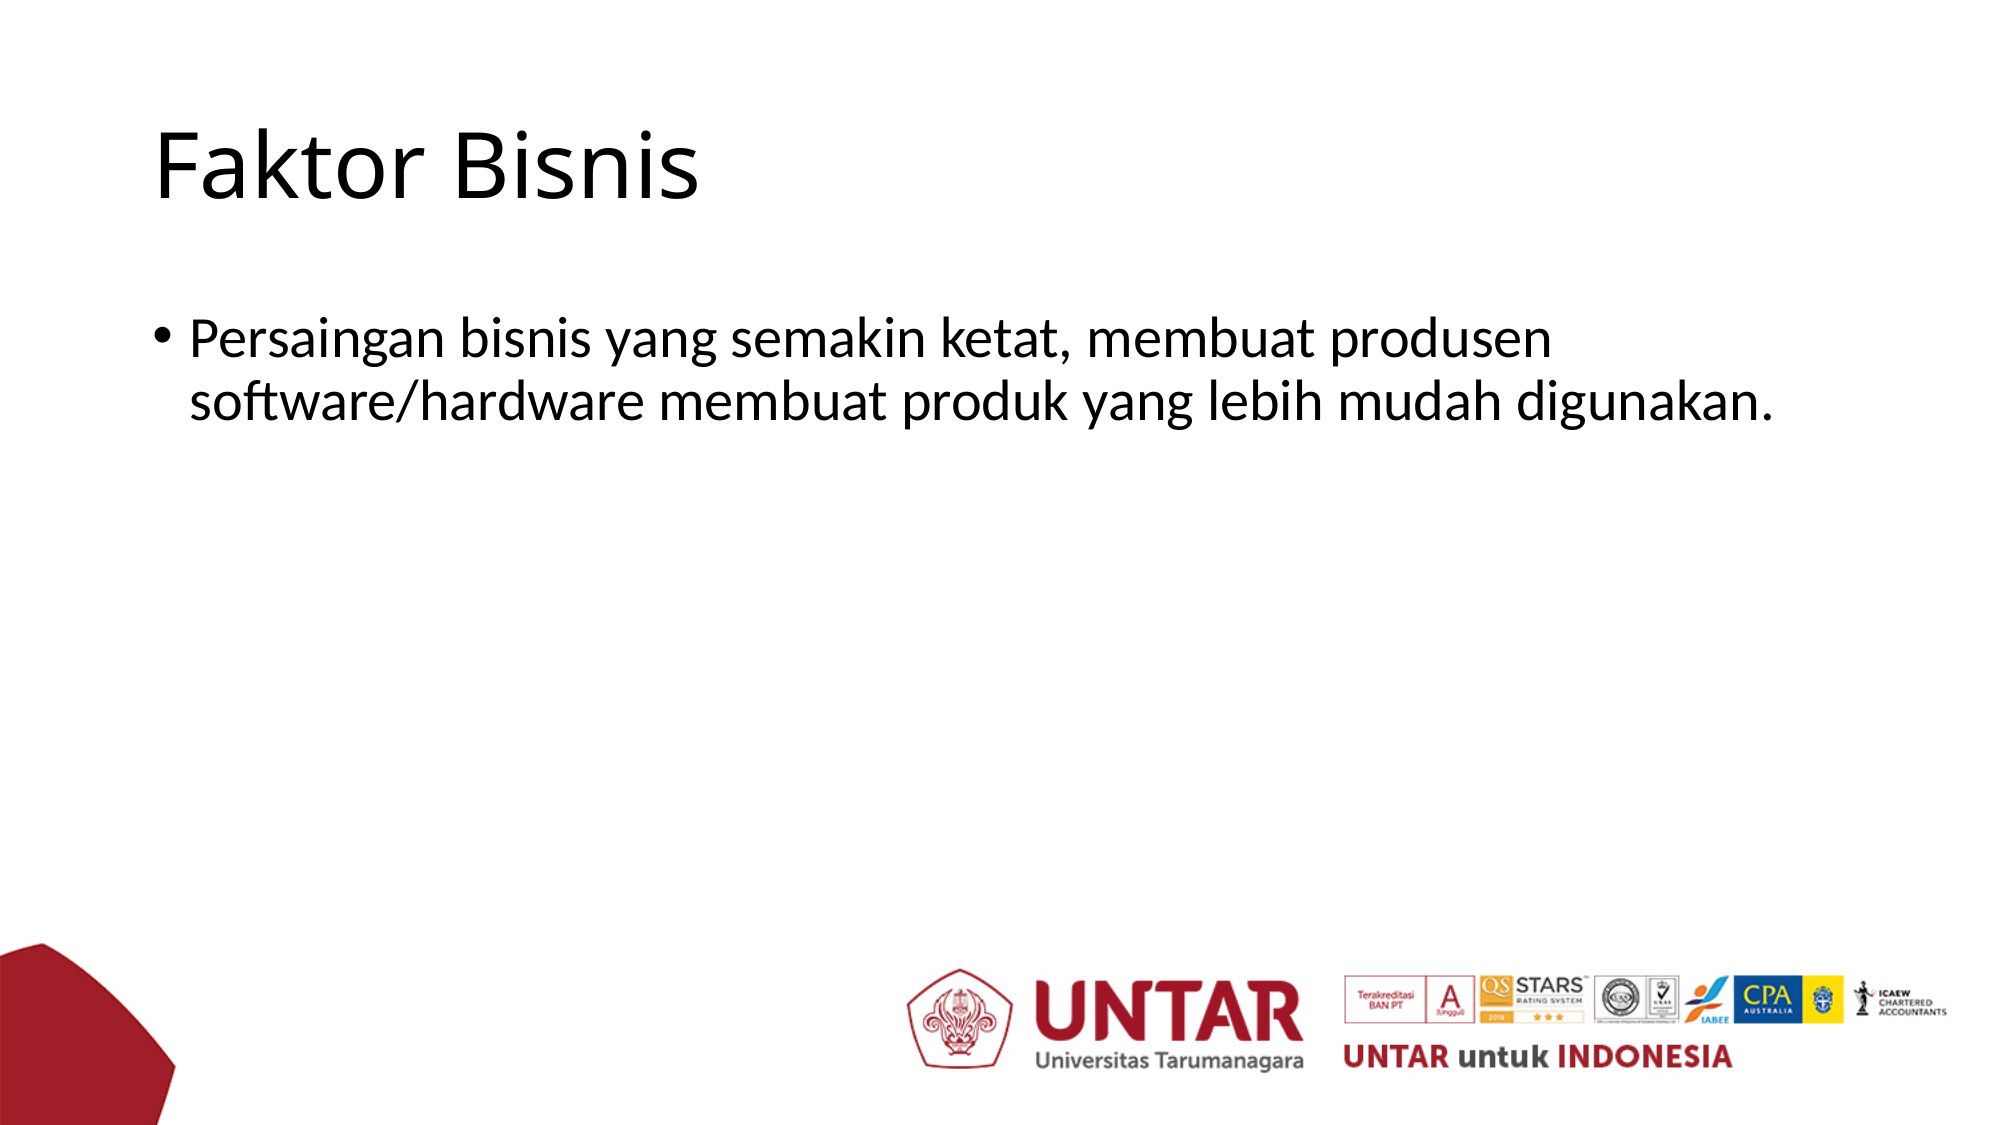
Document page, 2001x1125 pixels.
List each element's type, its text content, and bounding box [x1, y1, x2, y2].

picture [0, 0, 2001, 1125]
title Faktor Bisnis [137, 59, 1863, 278]
list Persaingan bisnis yang semakin ketat, membuat produsen software/hardware membuat produk yang lebih mudah digunakan. [137, 299, 1863, 1014]
